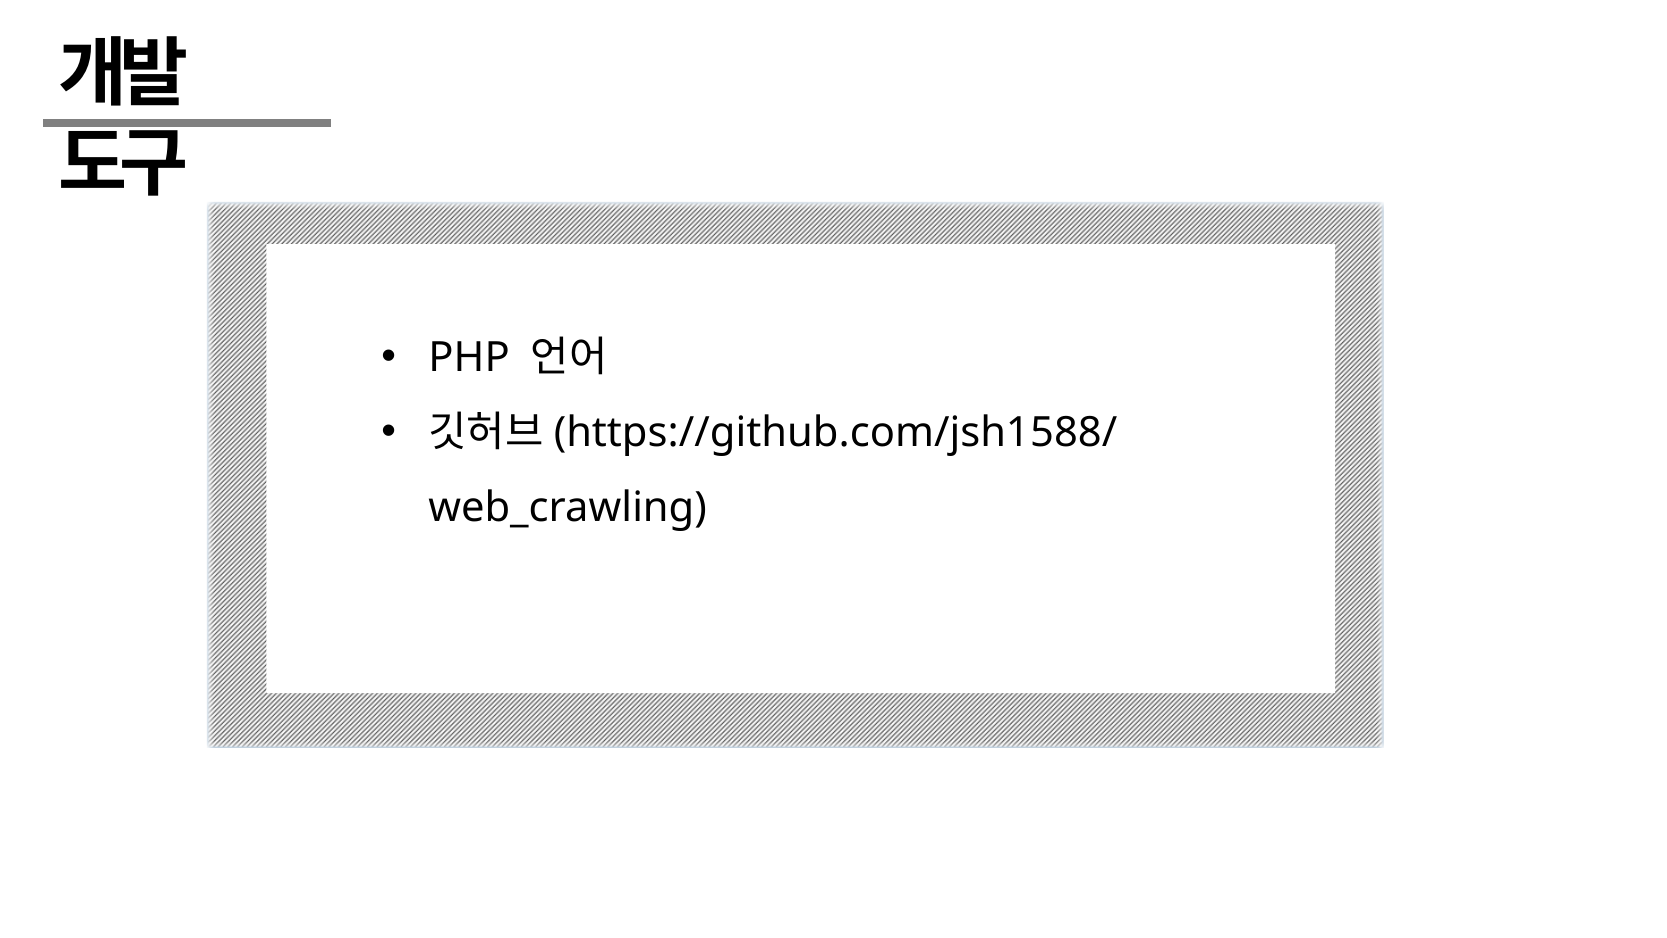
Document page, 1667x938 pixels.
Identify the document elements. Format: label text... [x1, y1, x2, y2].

text_box [265, 243, 1336, 694]
text_box 개발 도구 [43, 124, 332, 205]
text_box [215, 210, 1376, 741]
text_box PHP 언어 깃허브(https://github.com/jsh1588/web_crawling) [366, 297, 1306, 538]
text_box 개발 도구 [43, 24, 332, 122]
